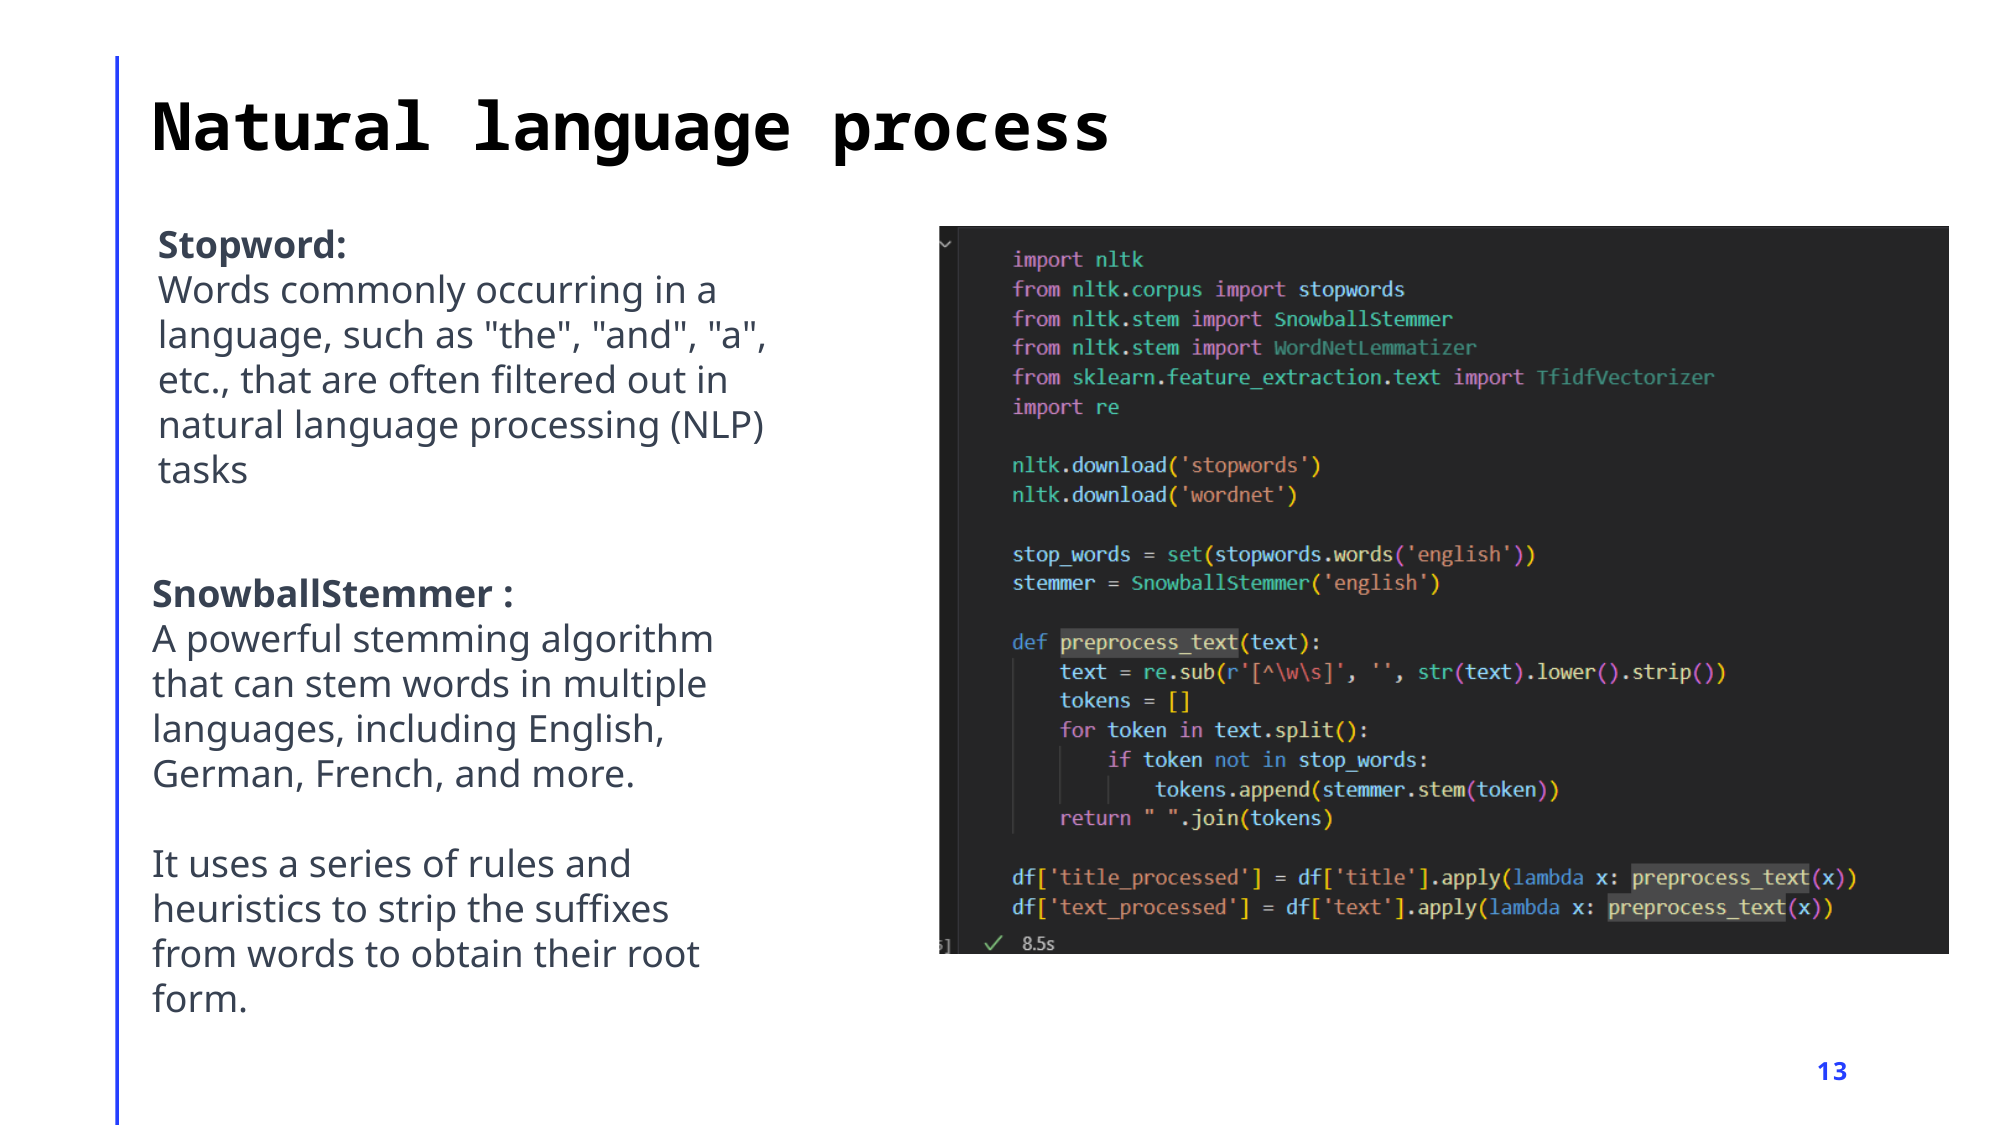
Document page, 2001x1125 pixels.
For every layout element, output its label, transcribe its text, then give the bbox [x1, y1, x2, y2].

text_box Stopword: Words commonly occurring in a language, such as "the", "and", "a", etc., that are often filtered out in natural language processing (NLP) tasks [143, 213, 812, 499]
text_box SnowballStemmer : A powerful stemming algorithm that can stem words in multiple languages, including English, German, French, and more. It uses a series of rules and heuristics to strip the suffixes from words to obtain their root form. [137, 562, 774, 1028]
picture [939, 213, 1949, 954]
title Natural language process [137, 44, 1789, 214]
slide_number 13 [1412, 1042, 1863, 1103]
